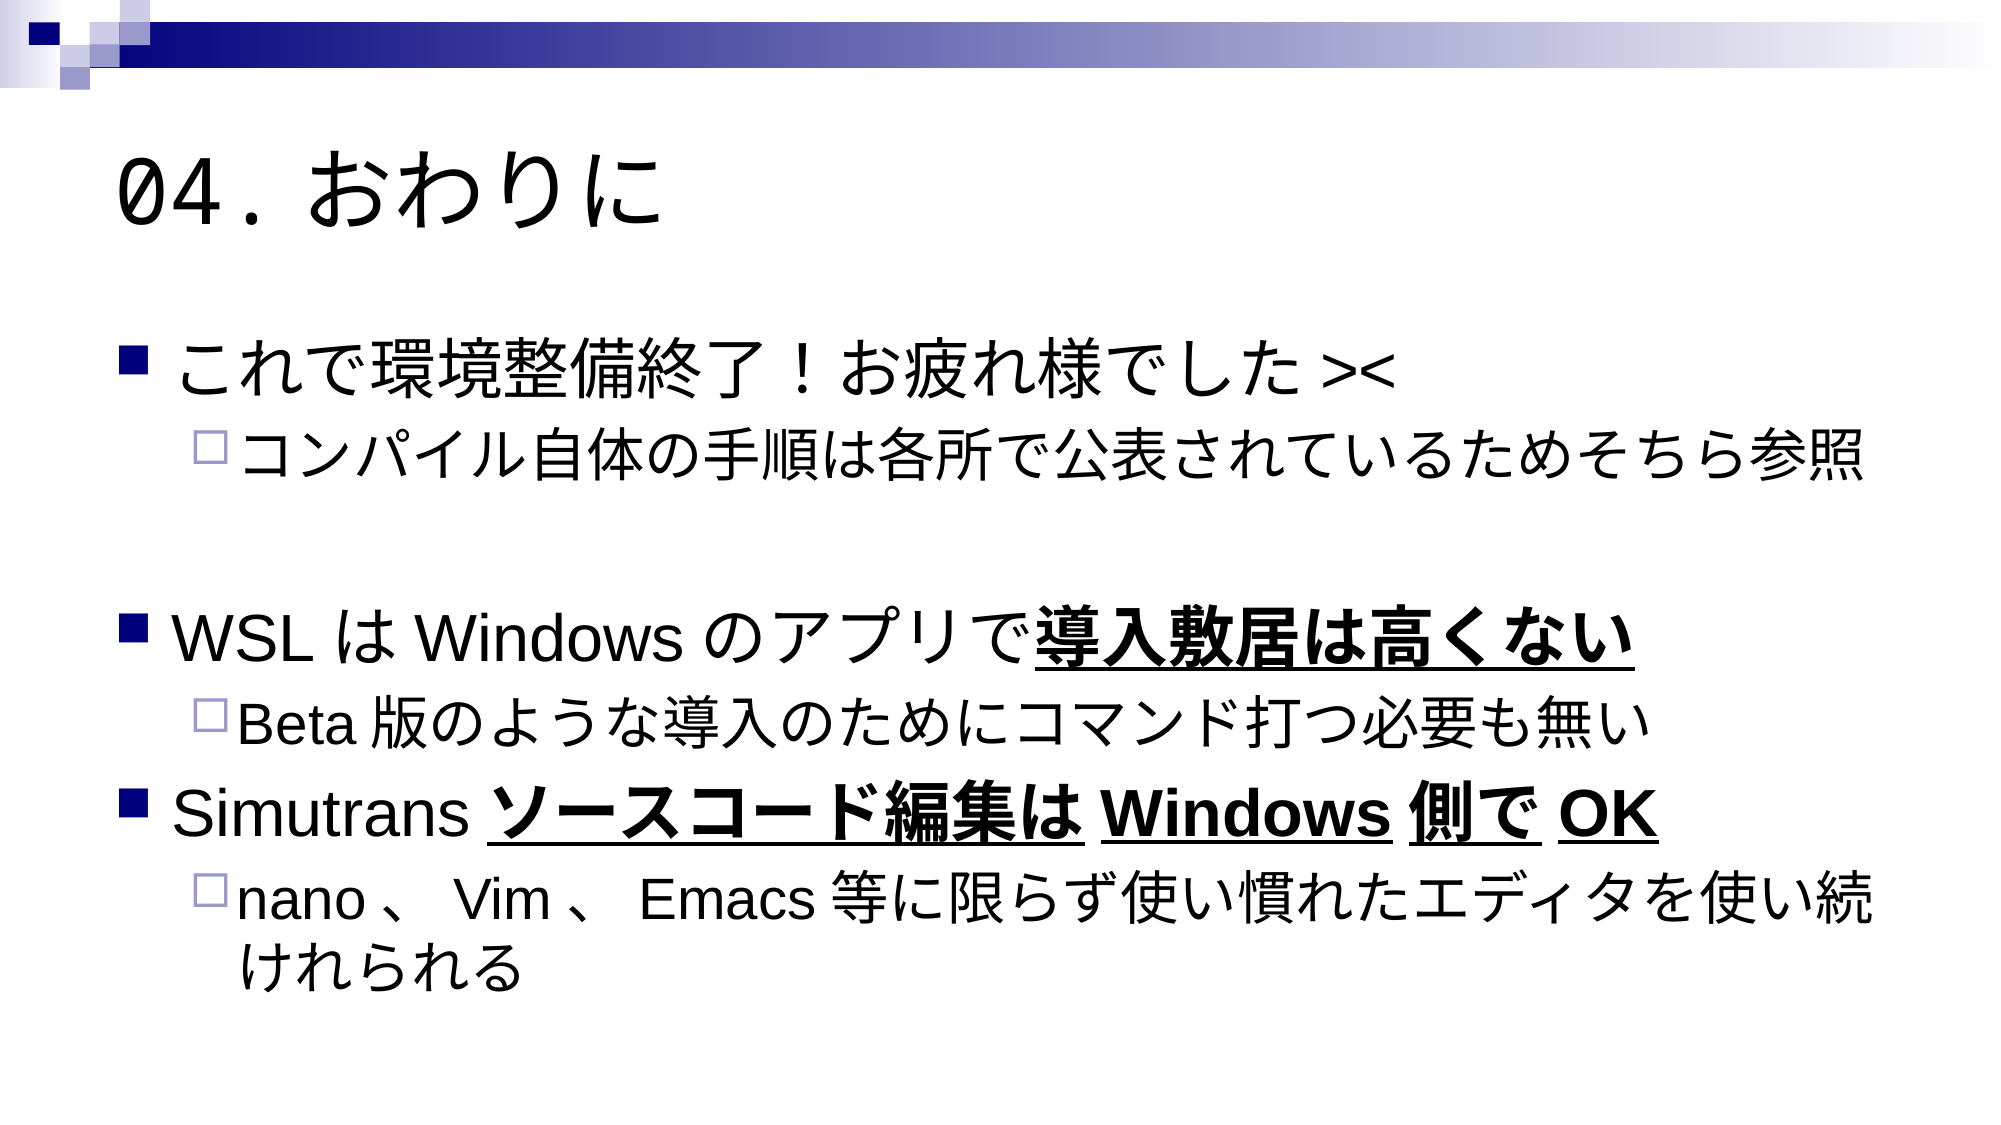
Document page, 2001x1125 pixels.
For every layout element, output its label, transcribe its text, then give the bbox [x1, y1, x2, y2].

title 04.おわりに [99, 75, 1900, 300]
list これで環境整備終了！お疲れ様でした>< コンパイル自体の手順は各所で公表されているためそちら参照 WSLはWindowsのアプリで導入敷居は高くない Beta版のような導入のためにコマンド打つ必要も無い Simutransソースコード編集はWindows側でOK nano、Vim、Emacs等に限らず使い慣れたエディタを使い続けれられる [99, 318, 1900, 1084]
